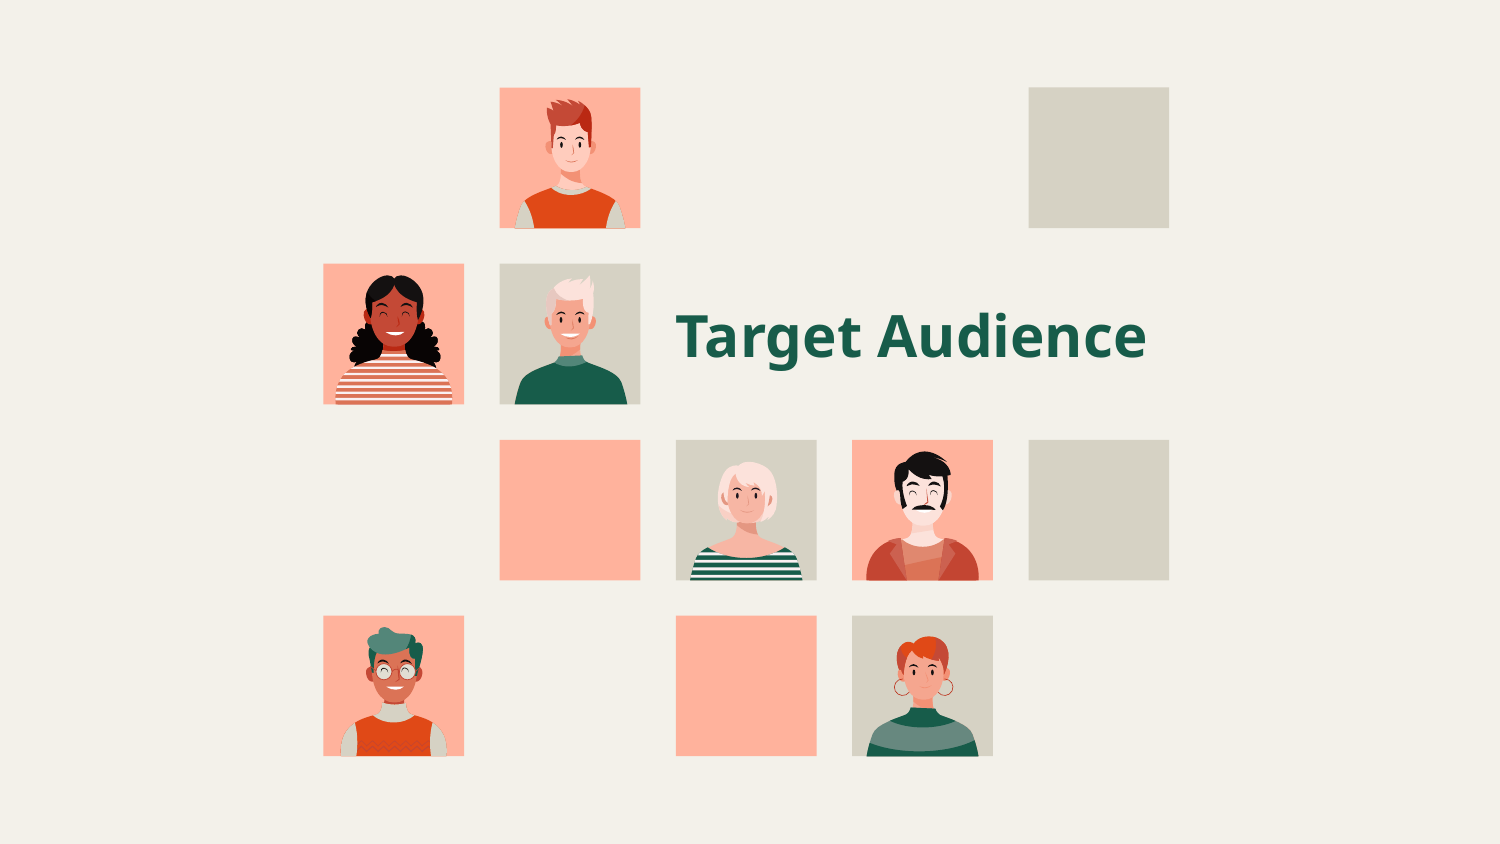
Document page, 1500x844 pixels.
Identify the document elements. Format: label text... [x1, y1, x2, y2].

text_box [514, 275, 628, 405]
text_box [866, 636, 979, 757]
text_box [689, 461, 803, 581]
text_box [861, 451, 984, 581]
title Target Audience [675, 263, 1170, 405]
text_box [331, 275, 457, 405]
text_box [514, 98, 626, 229]
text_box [336, 626, 451, 757]
